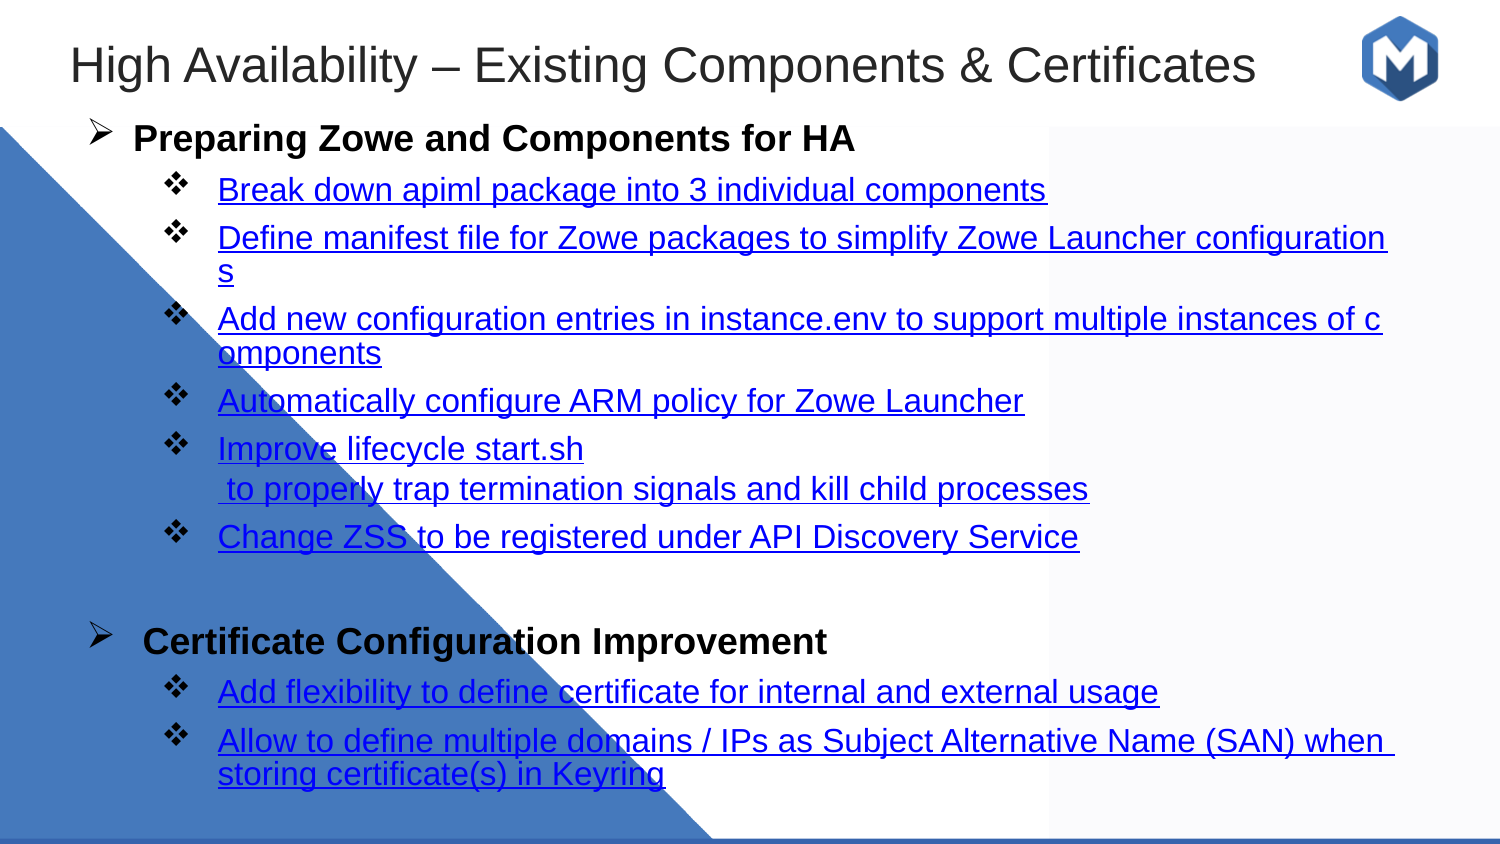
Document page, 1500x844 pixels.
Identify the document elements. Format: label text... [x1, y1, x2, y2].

text_box High Availability – Existing Components & Certificates [54, 26, 1350, 99]
picture [0, 127, 1049, 838]
text_box Preparing Zowe and Components for HA Break down apiml package into 3 individual components Define manifest file for Zowe packages to simplify Zowe Launcher configurations Add new configuration entries in instance.env to support multiple instances of components Automatically configure ARM policy for Zowe Launcher Improve lifecycle start.sh to properly trap termination signals and kill child processes Change ZSS to be registered under API Discovery Service Certificate Configuration Improvement Add flexibility to define certificate for internal and external usage Allow to define multiple domains / IPs as Subject Alternative Name (SAN) when storing certificate(s) in Keyring [54, 99, 1412, 831]
picture [1362, 16, 1440, 102]
